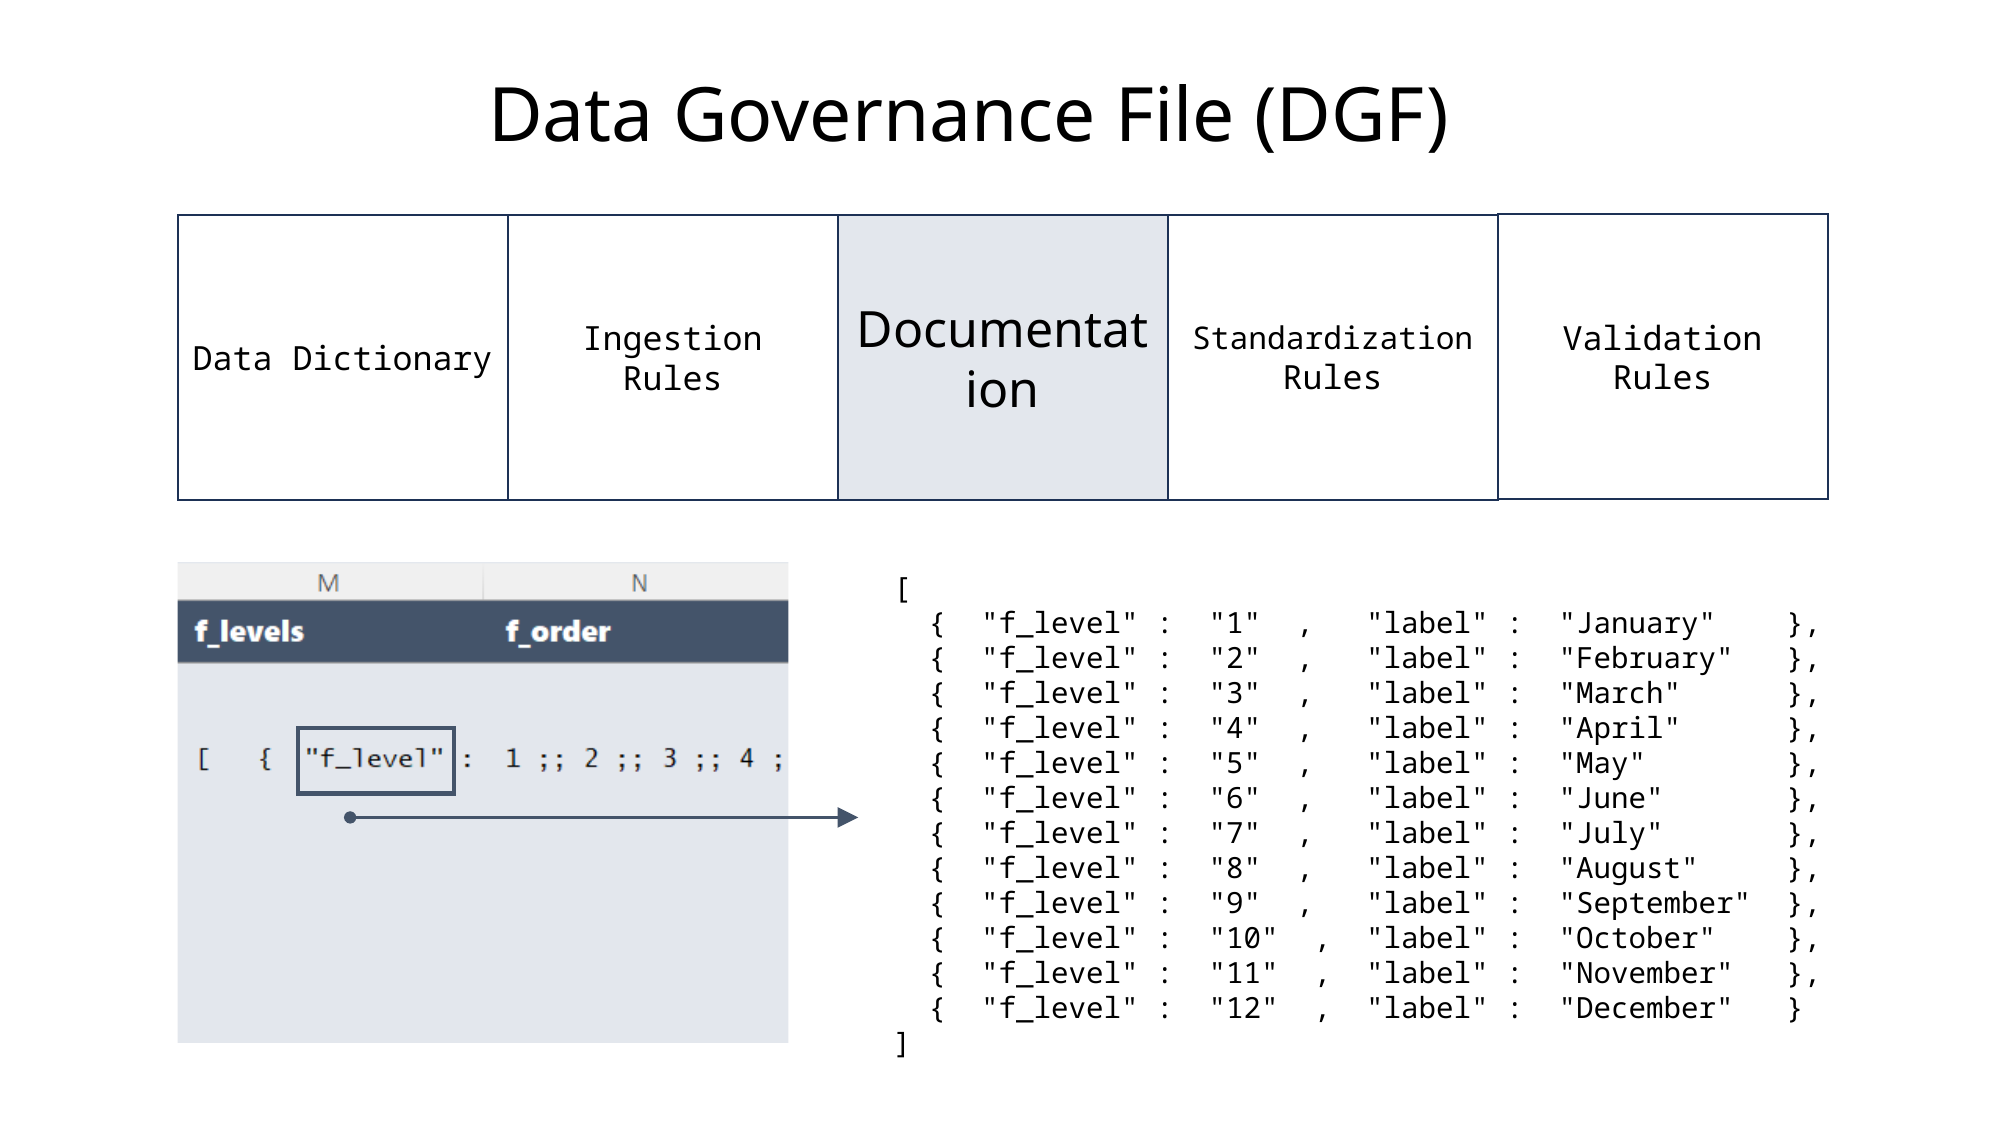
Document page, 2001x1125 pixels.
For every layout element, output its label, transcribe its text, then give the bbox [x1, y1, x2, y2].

text_box Data Governance File (DGF) [473, 59, 1465, 165]
text_box Documentation [837, 214, 1169, 501]
text_box Validation Rules [1497, 213, 1829, 500]
text_box Data Dictionary [177, 214, 507, 501]
text_box Standardization Rules [1169, 214, 1499, 501]
picture [177, 562, 789, 1043]
text_box [ { "f_level" : "1" , "label" : "January" }, { "f_level" : "2" , "label" : "February" }, { "f_level" : "3" , "label" : "March" }, { "f_level" : "4" , "label" : "April" }, { "f_level" : "5" , "label" : "May" }, { "f_level" : "6" , "label" : "June" }, { "f_level" : "7" , "label" : "July" }, { "f_level" : "8" , "label" : "August" }, { "f_level" : "9" , "label" : "September" }, { "f_level" : "10" , "label" : "October" }, { "f_level" : "11" , "label" : "November" }, { "f_level" : "12" , "label" : "December" } ] [878, 562, 2000, 1067]
text_box Ingestion Rules [507, 214, 837, 501]
